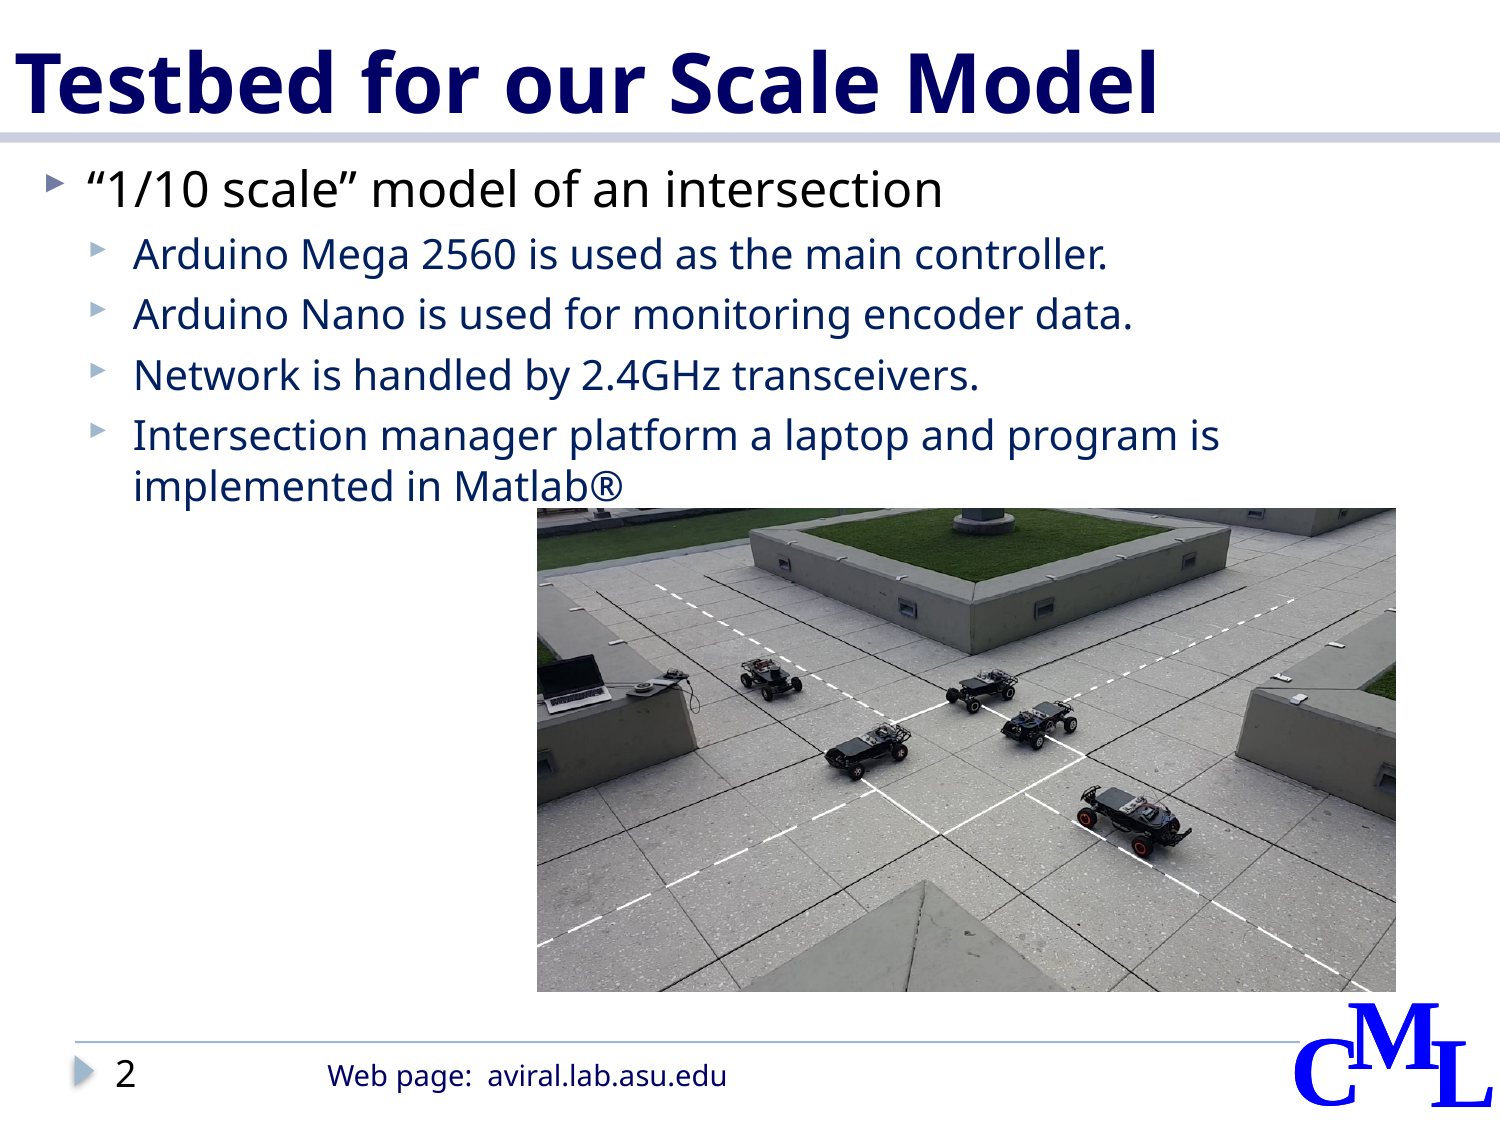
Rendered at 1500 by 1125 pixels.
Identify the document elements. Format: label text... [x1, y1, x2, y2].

title Testbed for our Scale Model [0, 0, 1500, 138]
text_box “1/10 scale” model of an intersection Arduino Mega 2560 is used as the main controller. Arduino Nano is used for monitoring encoder data. Network is handled by 2.4GHz transceivers. Intersection manager platform a laptop and program is implemented in Matlab® [28, 149, 1464, 750]
slide_number 2 [100, 1042, 313, 1103]
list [537, 508, 1396, 992]
